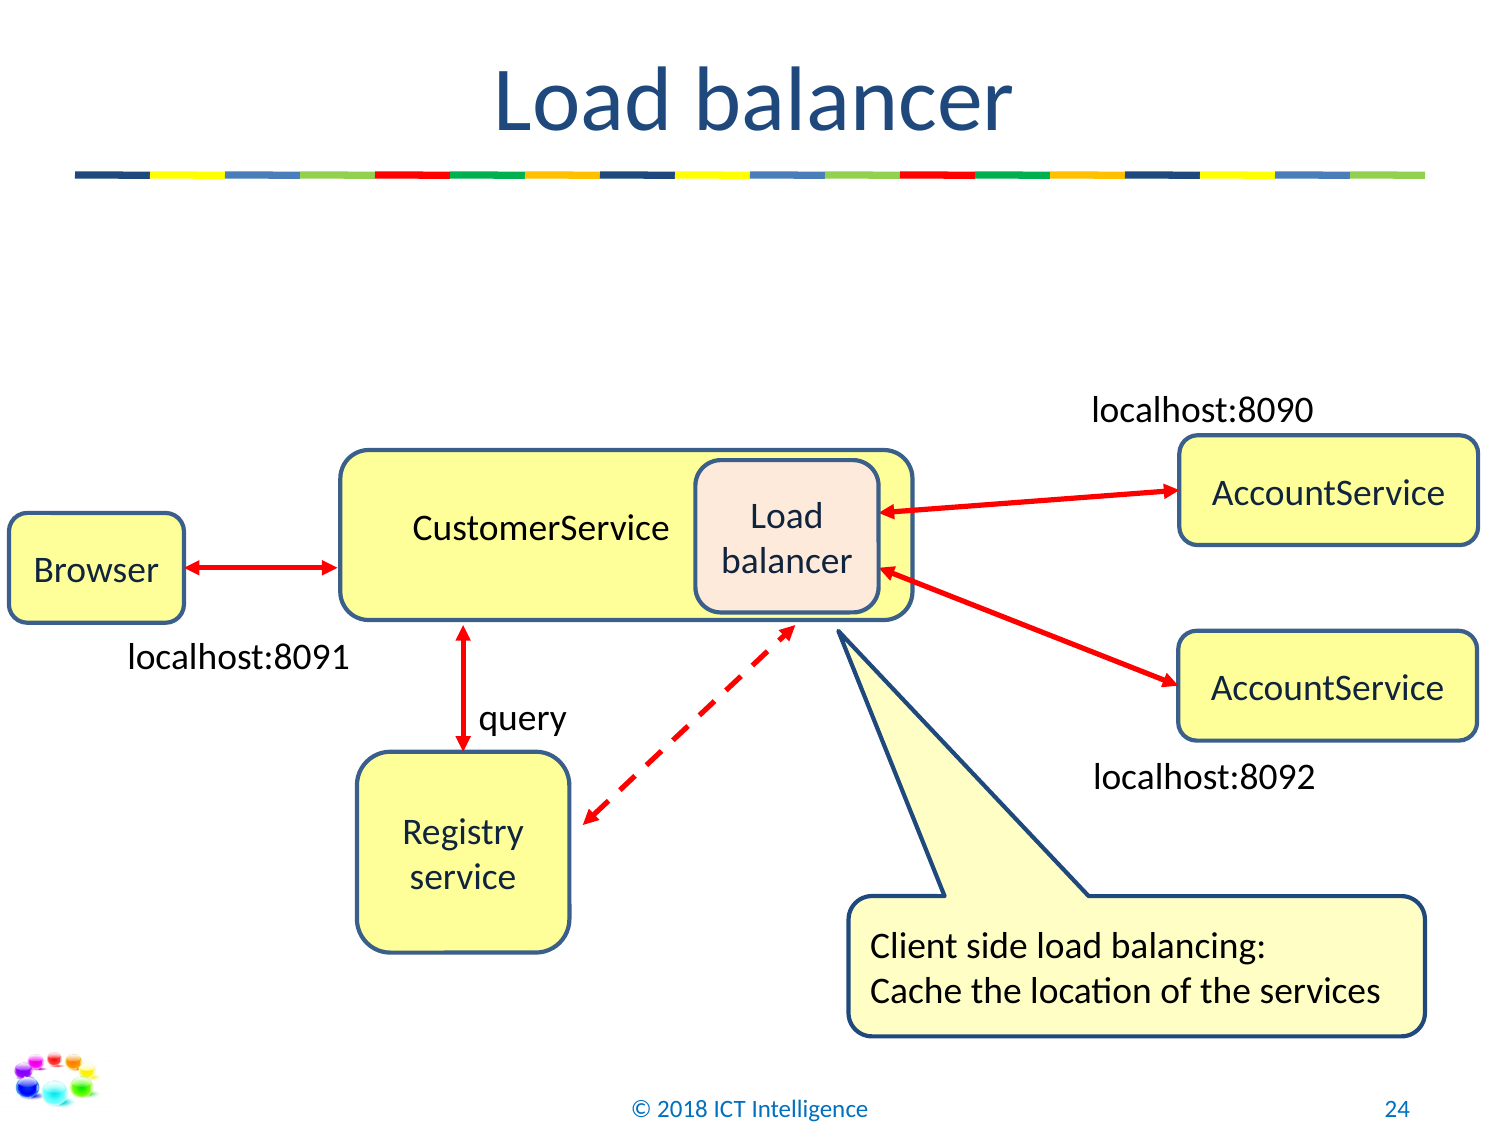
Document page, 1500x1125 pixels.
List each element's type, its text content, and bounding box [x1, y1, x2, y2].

footer © 2018 ICT Intelligence [512, 1077, 988, 1125]
text_box Load balancer [693, 458, 881, 615]
text_box Client side load balancing: Cache the location of the services [836, 629, 1428, 1039]
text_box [582, 624, 796, 826]
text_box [878, 567, 1179, 686]
picture [0, 1034, 113, 1125]
text_box Browser [6, 510, 187, 625]
text_box localhost:8090 [1076, 377, 1329, 438]
title Load balancer [8, 24, 1500, 163]
text_box query [468, 685, 577, 746]
text_box CustomerService [397, 495, 685, 555]
text_box AccountService [1177, 433, 1481, 548]
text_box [878, 489, 1180, 514]
text_box AccountService [1176, 628, 1480, 743]
text_box localhost:8091 [112, 624, 365, 685]
text_box Registry service [354, 749, 572, 955]
text_box localhost:8092 [1078, 745, 1331, 805]
text_box [338, 447, 915, 623]
slide_number 24 [1074, 1077, 1425, 1125]
